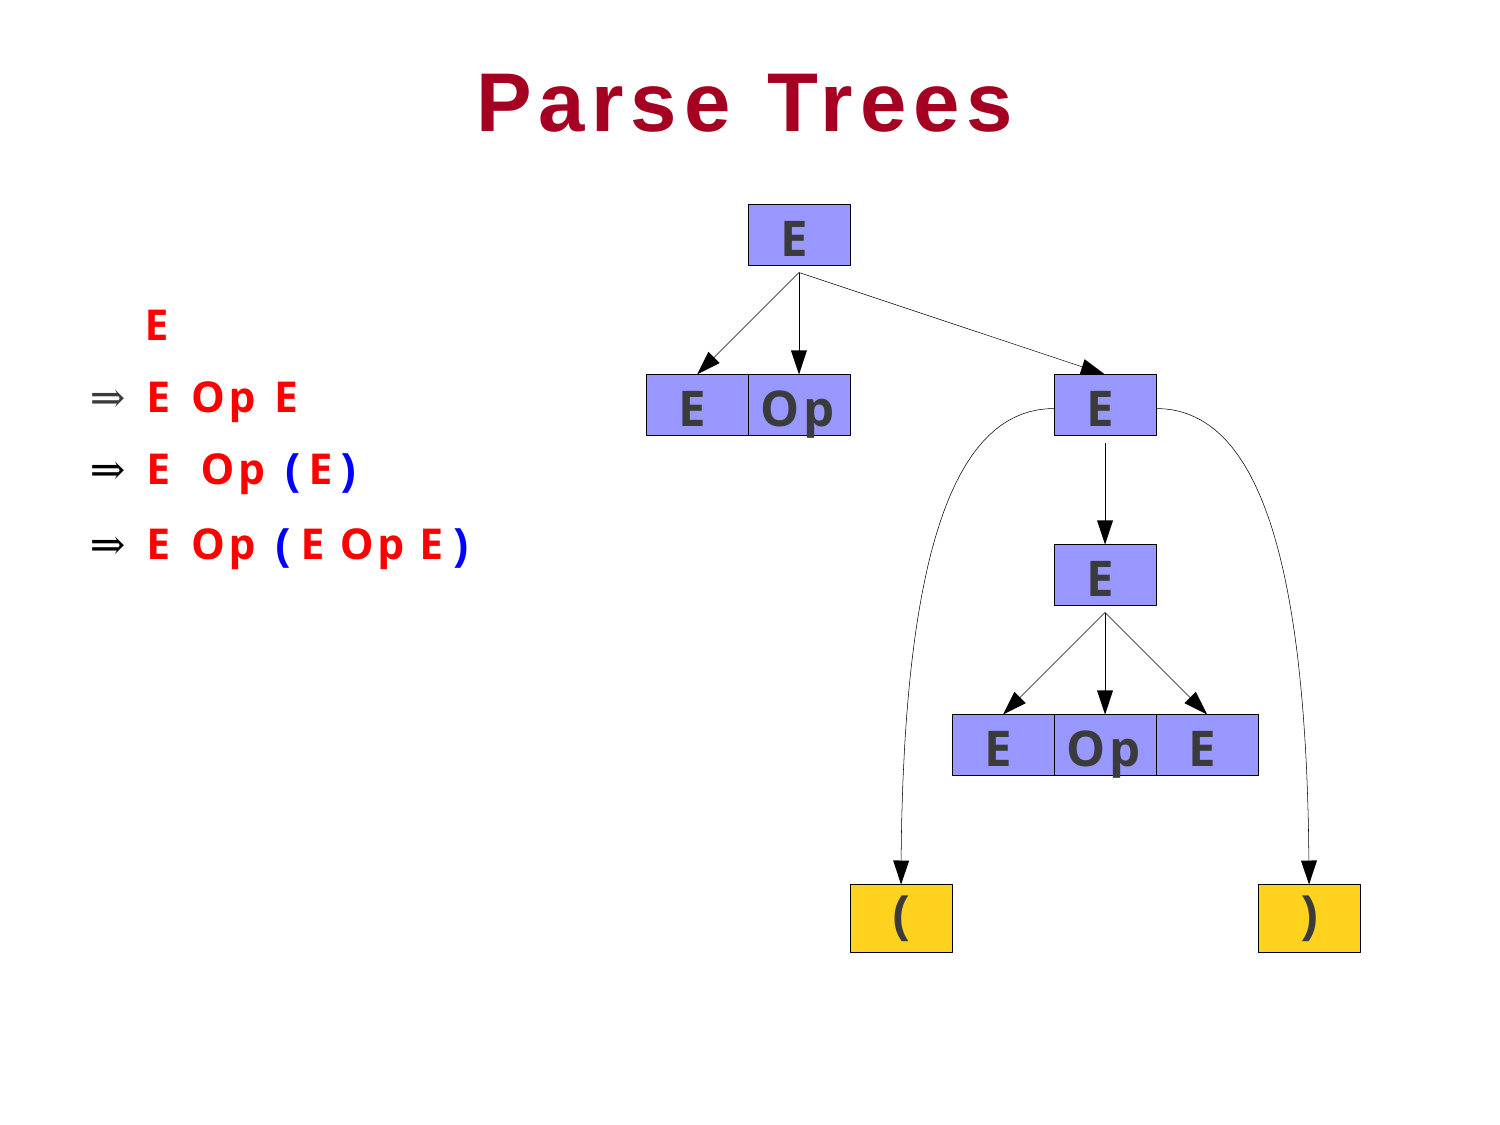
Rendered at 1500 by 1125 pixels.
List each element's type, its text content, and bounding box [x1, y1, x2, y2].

text_box E [952, 714, 1054, 776]
text_box [1097, 520, 1114, 545]
text_box [901, 408, 1055, 860]
text_box ( [884, 889, 918, 942]
text_box [1156, 408, 1309, 860]
text_box [850, 884, 953, 953]
text_box [1003, 691, 1026, 715]
text_box [1097, 690, 1114, 715]
text_box [893, 860, 910, 885]
text_box [1184, 691, 1208, 715]
text_box E [1054, 544, 1157, 606]
text_box E [646, 374, 748, 436]
text_box Op [748, 374, 851, 436]
text_box [1079, 359, 1106, 375]
text_box [1258, 884, 1361, 953]
text_box E [1054, 374, 1157, 436]
text_box Op [1054, 714, 1157, 776]
text_box ) [1292, 889, 1326, 942]
text_box E [748, 204, 851, 266]
text_box E ⇒ E Op E ⇒ E Op (E) ⇒ E Op (E Op E) [87, 275, 491, 568]
text_box E [1157, 714, 1259, 776]
text_box [790, 350, 807, 375]
title Parse Trees [24, 2, 1463, 193]
text_box [697, 351, 720, 375]
text_box [1300, 860, 1318, 885]
